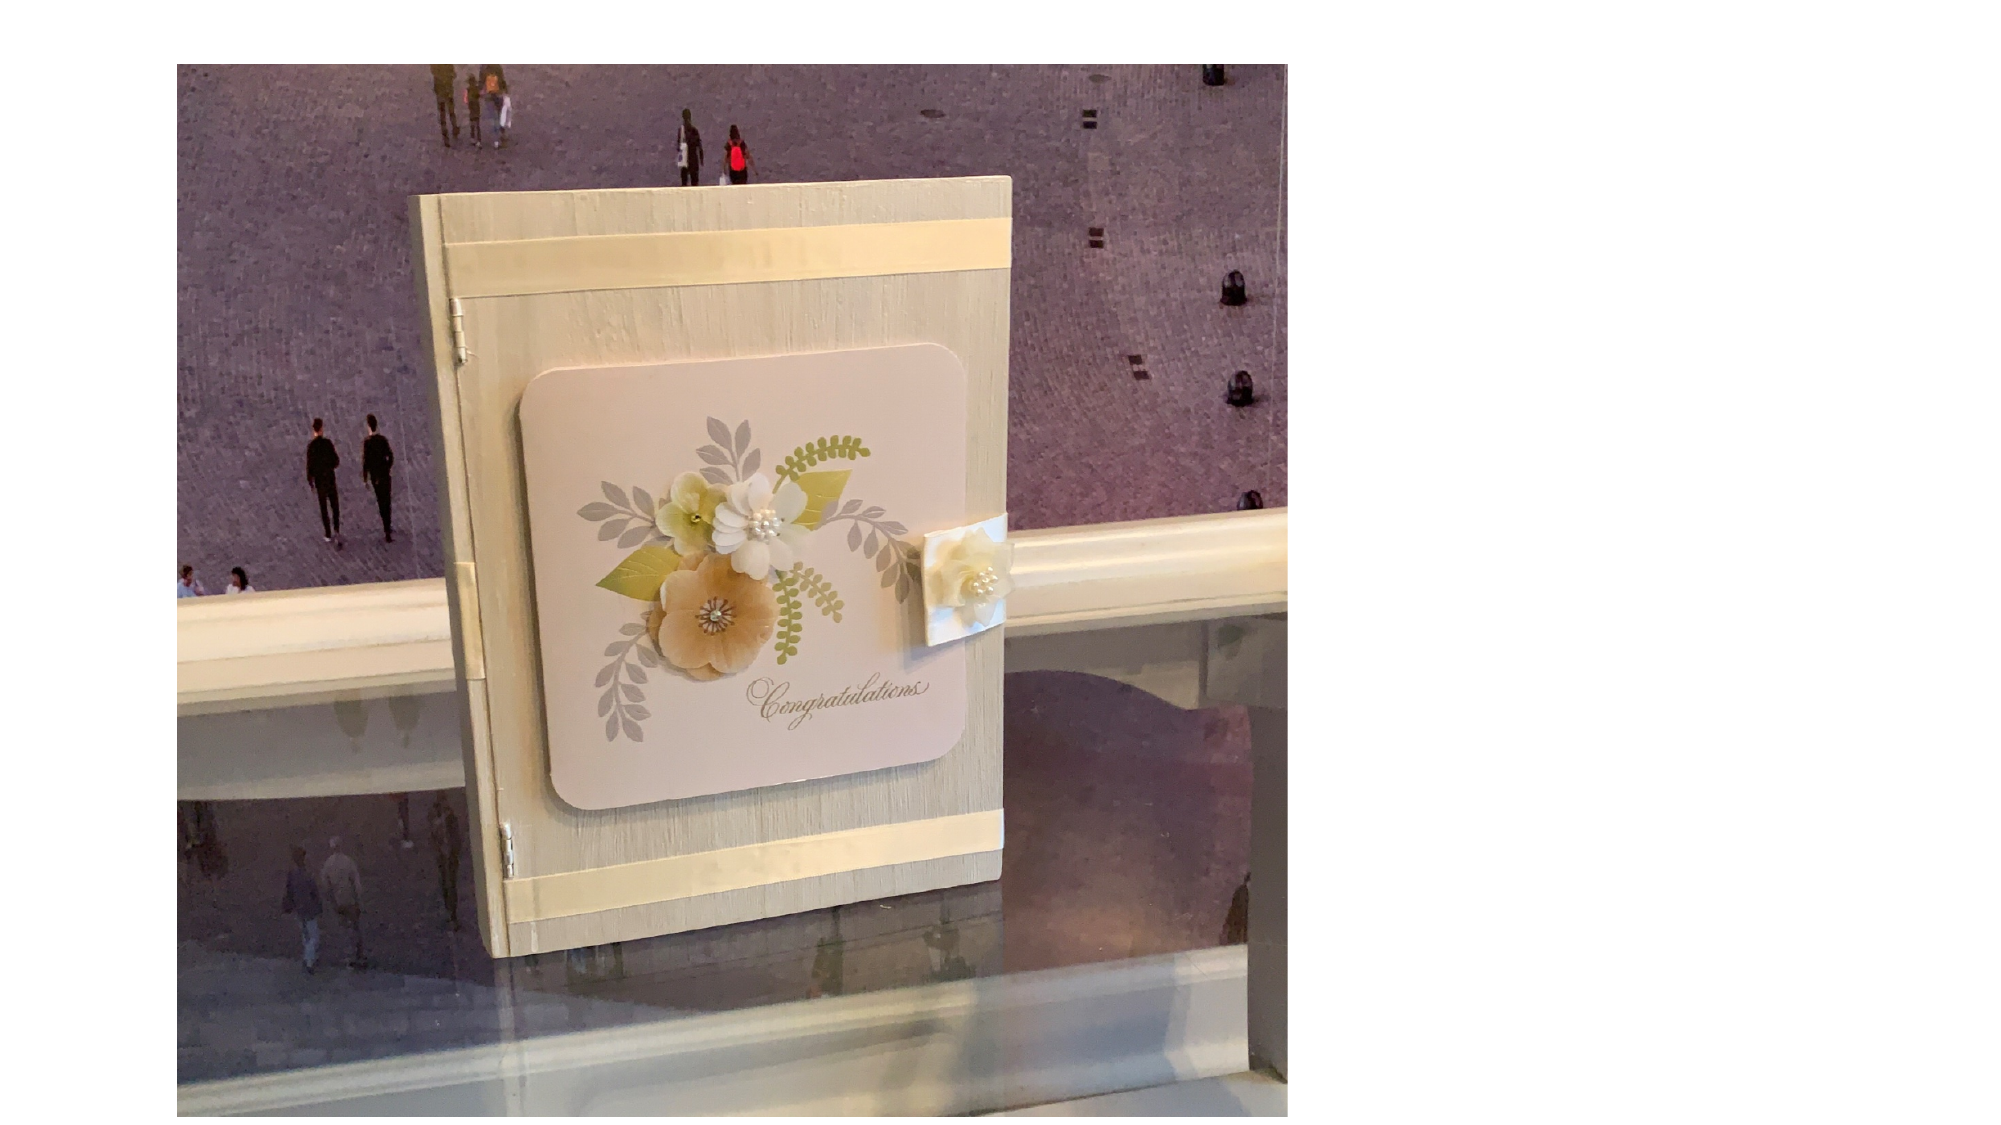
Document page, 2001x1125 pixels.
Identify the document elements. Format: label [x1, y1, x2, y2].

picture [177, 35, 1288, 1125]
